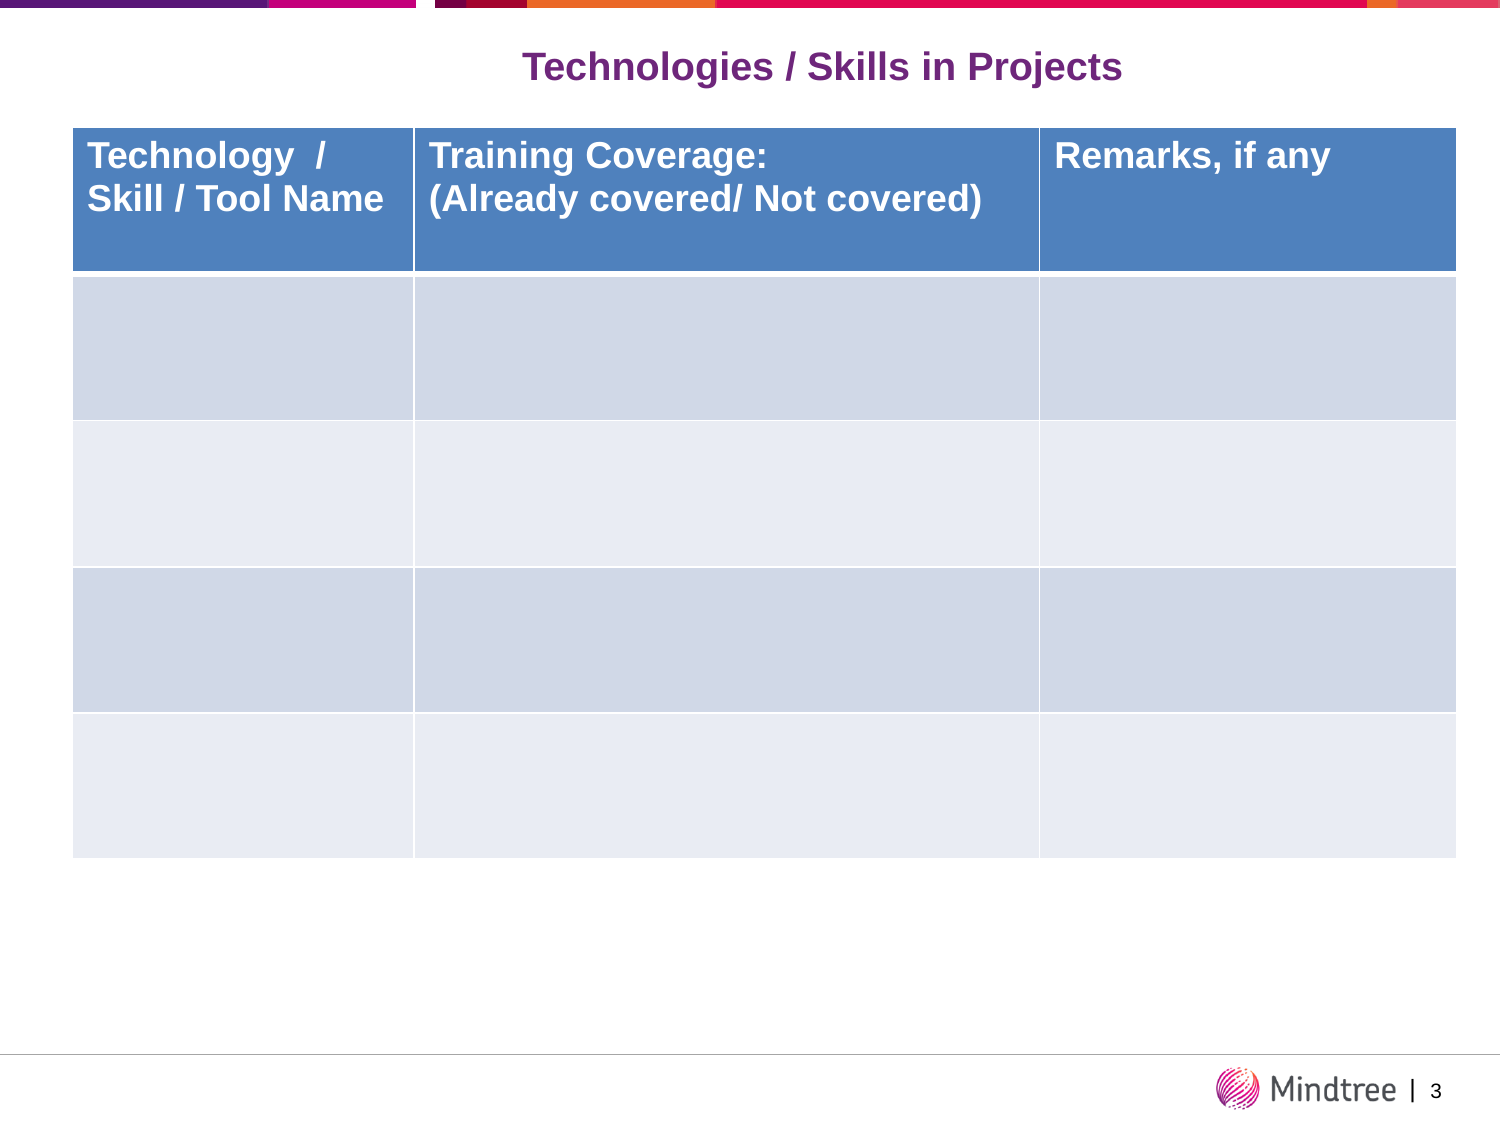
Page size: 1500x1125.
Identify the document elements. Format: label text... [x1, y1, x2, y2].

table_cell [415, 568, 1039, 712]
table_cell [415, 421, 1039, 566]
table_cell [1040, 568, 1456, 712]
table_cell [1040, 277, 1456, 420]
table_cell [73, 714, 413, 858]
table_cell [1040, 421, 1456, 566]
table_cell [73, 421, 413, 566]
table_cell [73, 568, 413, 712]
table_header Training Coverage: (Already covered/ Not covered) [415, 128, 1039, 271]
title Technologies / Skills in Projects [71, 40, 1475, 89]
picture [1215, 1066, 1396, 1110]
table_cell [415, 714, 1039, 858]
table_cell [1040, 714, 1456, 858]
table_header Remarks, if any [1040, 128, 1456, 271]
table_cell [415, 277, 1039, 420]
picture [0, 0, 1500, 8]
table_cell [73, 277, 413, 420]
table_header Technology / Skill / Tool Name [73, 128, 413, 271]
